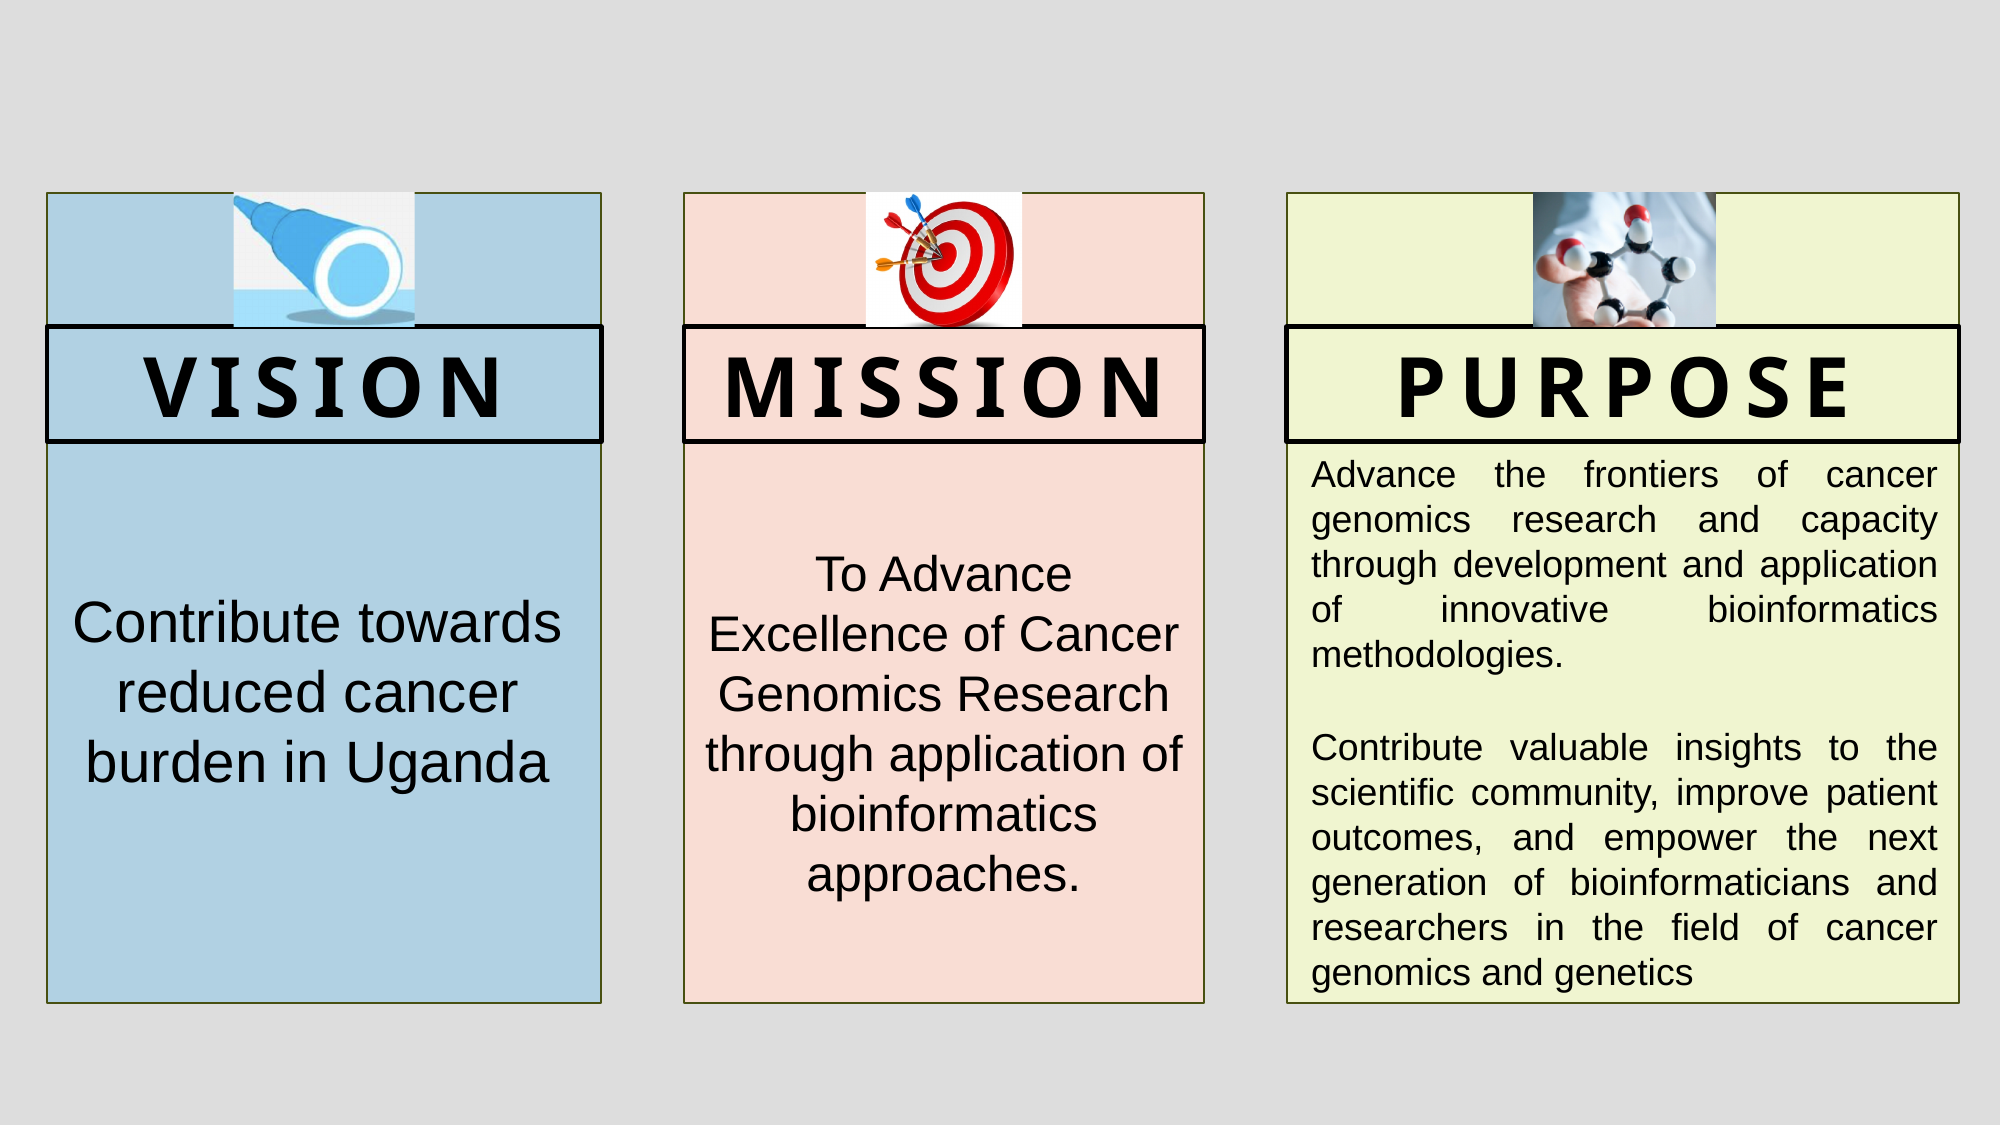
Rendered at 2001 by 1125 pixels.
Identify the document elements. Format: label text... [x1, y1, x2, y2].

text_box [46, 442, 602, 1004]
text_box [46, 192, 233, 326]
picture [233, 192, 415, 327]
text_box VISION [46, 326, 602, 442]
text_box To Advance Excellence of Cancer Genomics Research through application of bioinformatics approaches. [683, 533, 1204, 909]
text_box Contribute towards reduced cancer burden in Uganda [40, 576, 596, 802]
text_box [683, 192, 1205, 1004]
picture [1533, 192, 1716, 327]
text_box Contribute valuable insights to the scientific community, improve patient outcomes, and empower the next generation of bioinformaticians and researchers in the field of cancer genomics and genetics [1296, 715, 1954, 1000]
text_box [1286, 442, 1960, 1004]
text_box [415, 192, 602, 326]
text_box MISSION [683, 326, 1204, 442]
picture [865, 192, 1023, 327]
text_box Advance the frontiers of cancer genomics research and capacity through development and application of innovative bioinformatics methodologies. [1296, 442, 1954, 683]
text_box PURPOSE [1286, 326, 1960, 442]
text_box [1716, 192, 1960, 326]
text_box [1286, 192, 1533, 326]
